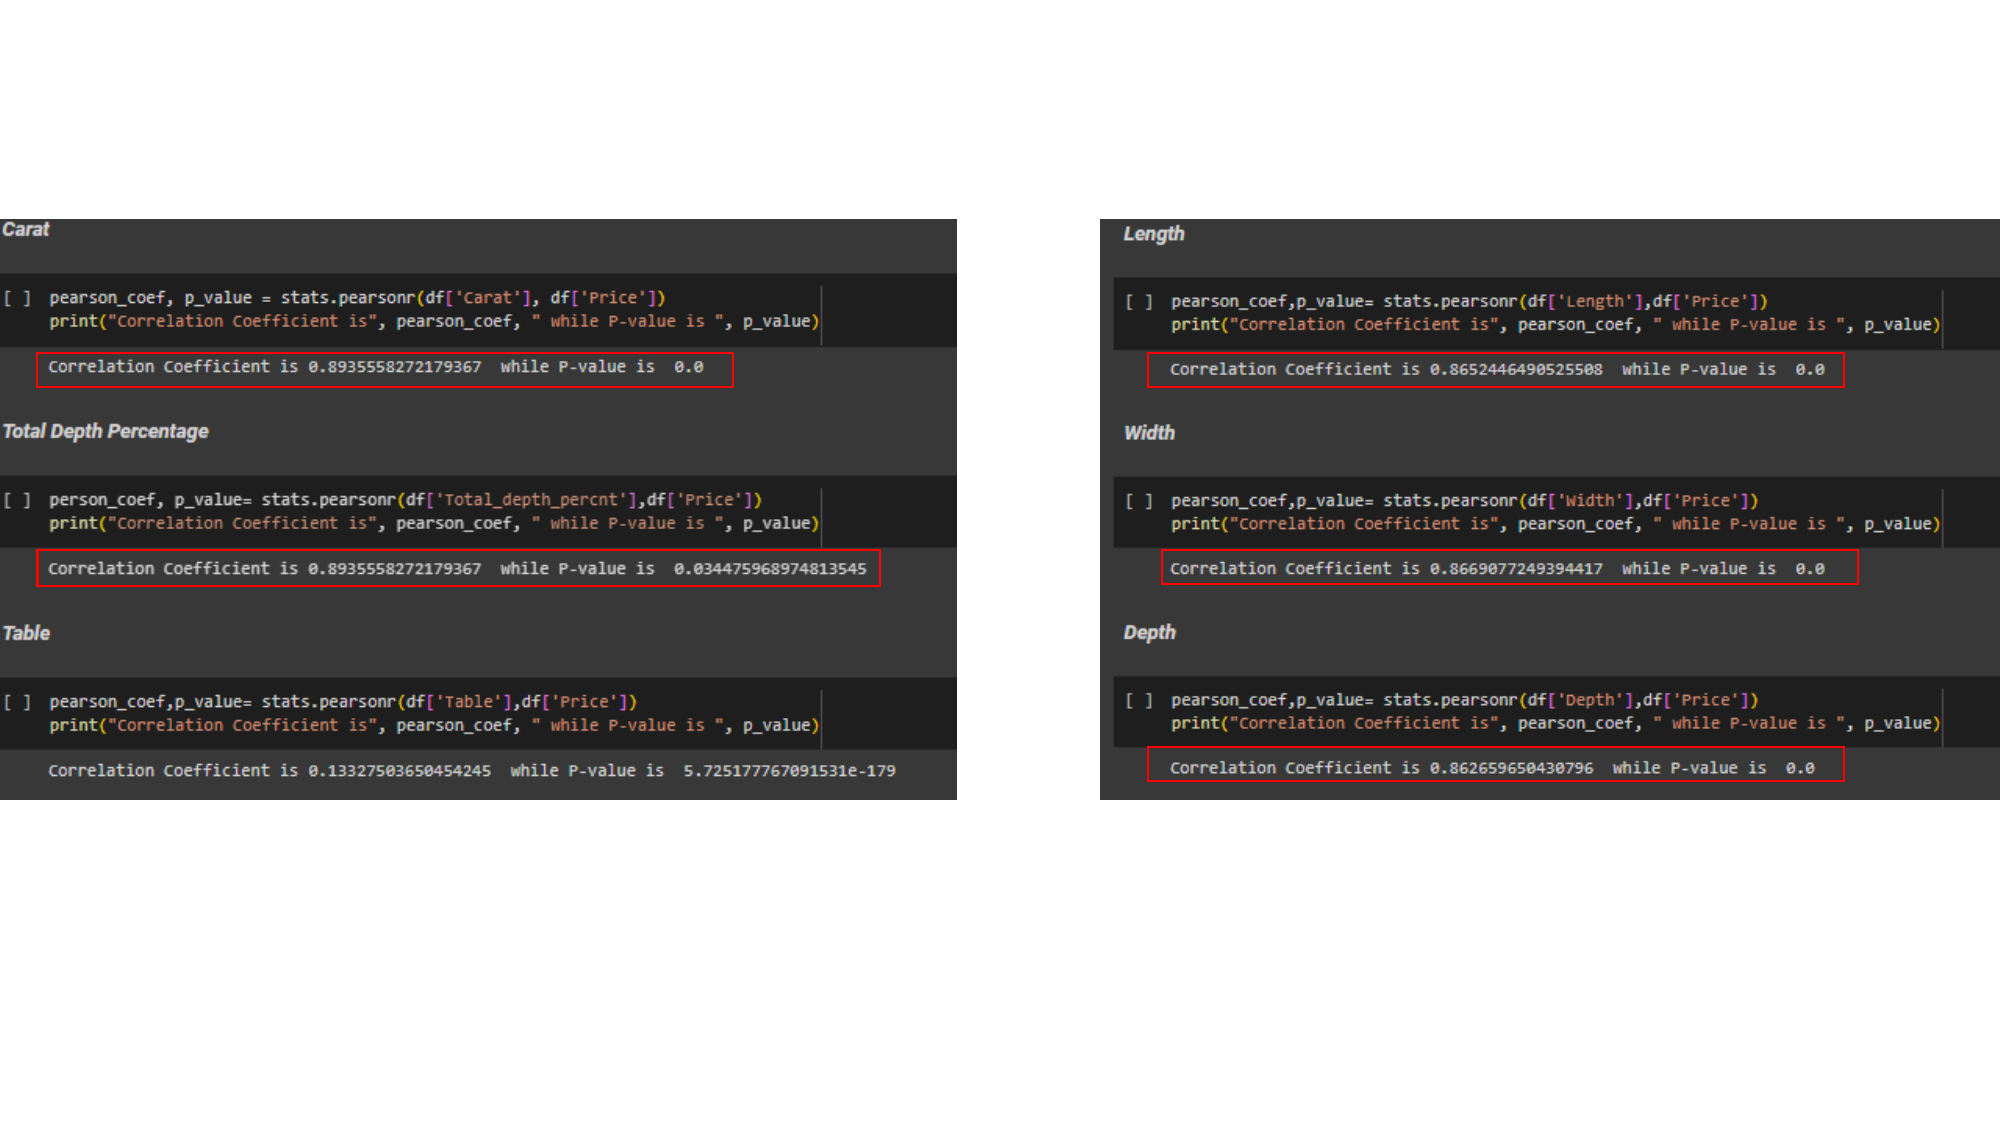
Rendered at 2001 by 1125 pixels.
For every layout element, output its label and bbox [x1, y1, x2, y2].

picture [0, 219, 957, 800]
picture [1099, 219, 2000, 800]
